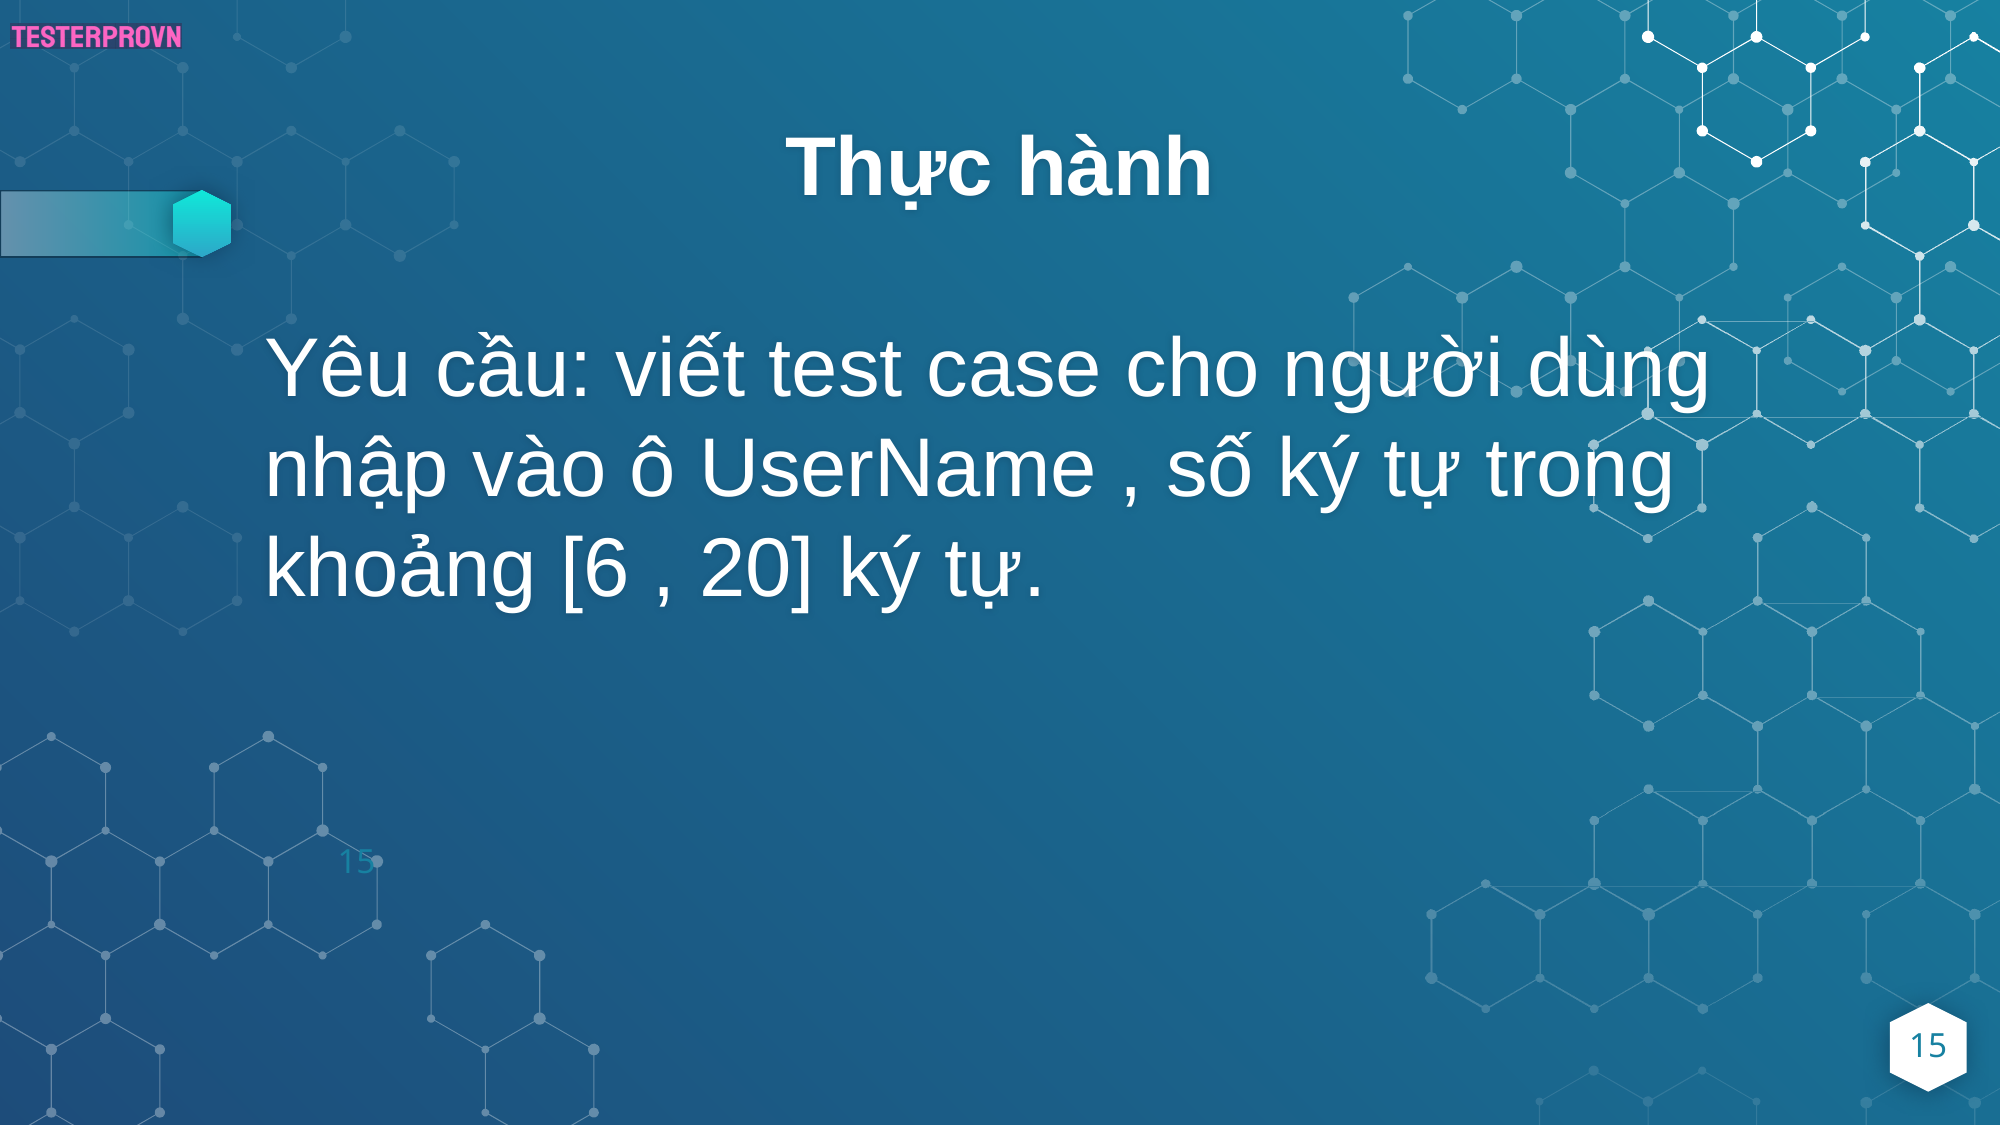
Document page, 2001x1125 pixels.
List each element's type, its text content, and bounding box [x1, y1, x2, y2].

picture [10, 23, 182, 49]
slide_number 15 [1889, 1002, 1967, 1092]
list Yêu cầu: viết test case cho người dùng nhập vào ô UserName , số ký tự trong khoảng [6 , 20] ký tự. [264, 312, 1736, 977]
title Thực hành [264, 72, 1736, 264]
